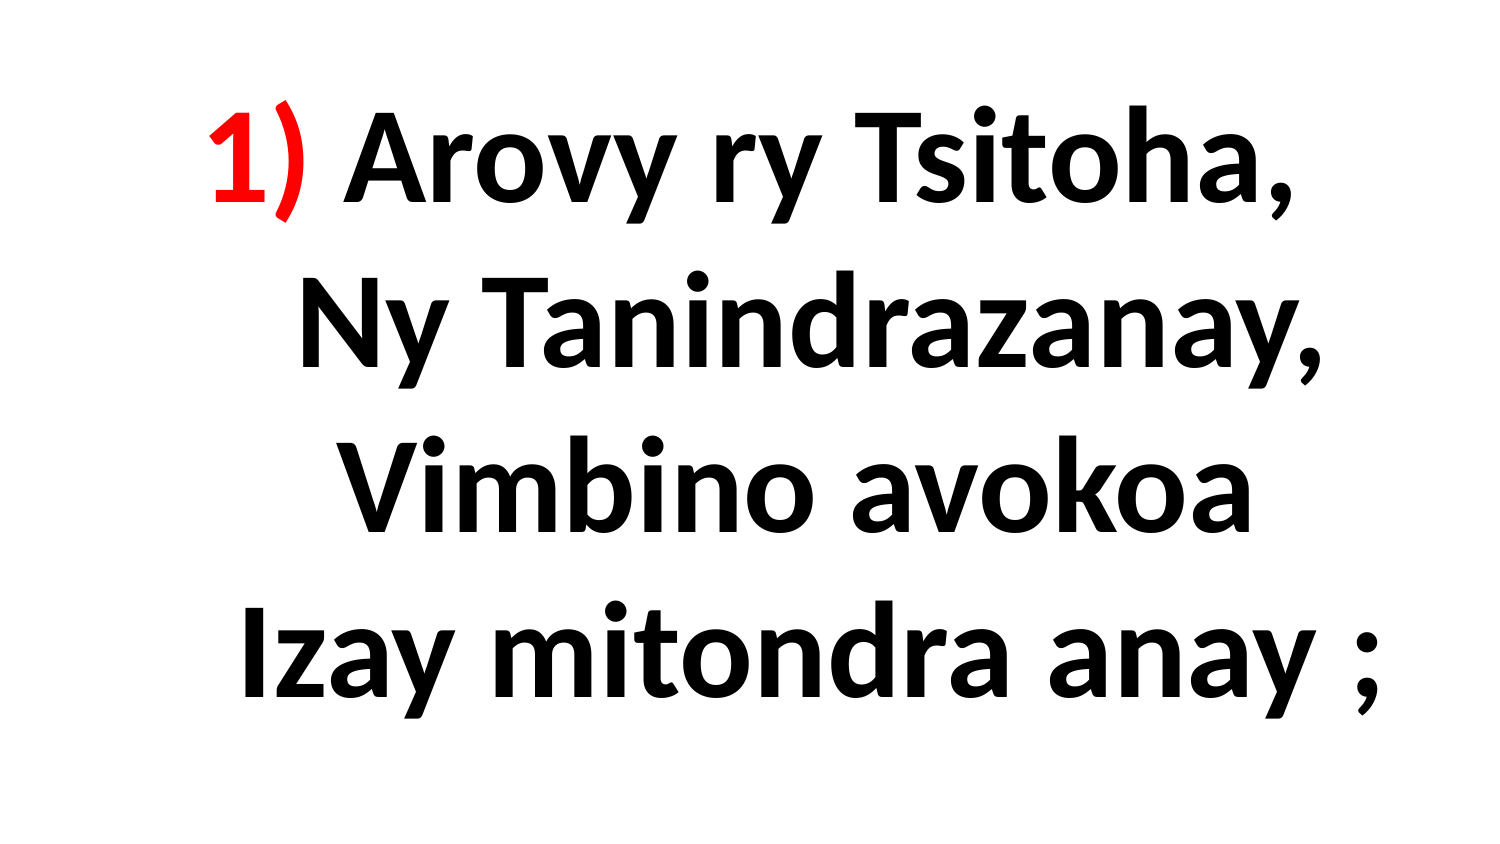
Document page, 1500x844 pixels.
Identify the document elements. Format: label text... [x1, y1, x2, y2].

title 1) Arovy ry Tsitoha, Ny Tanindrazanay, Vimbino avokoa Izay mitondra anay ; [0, 309, 1500, 481]
